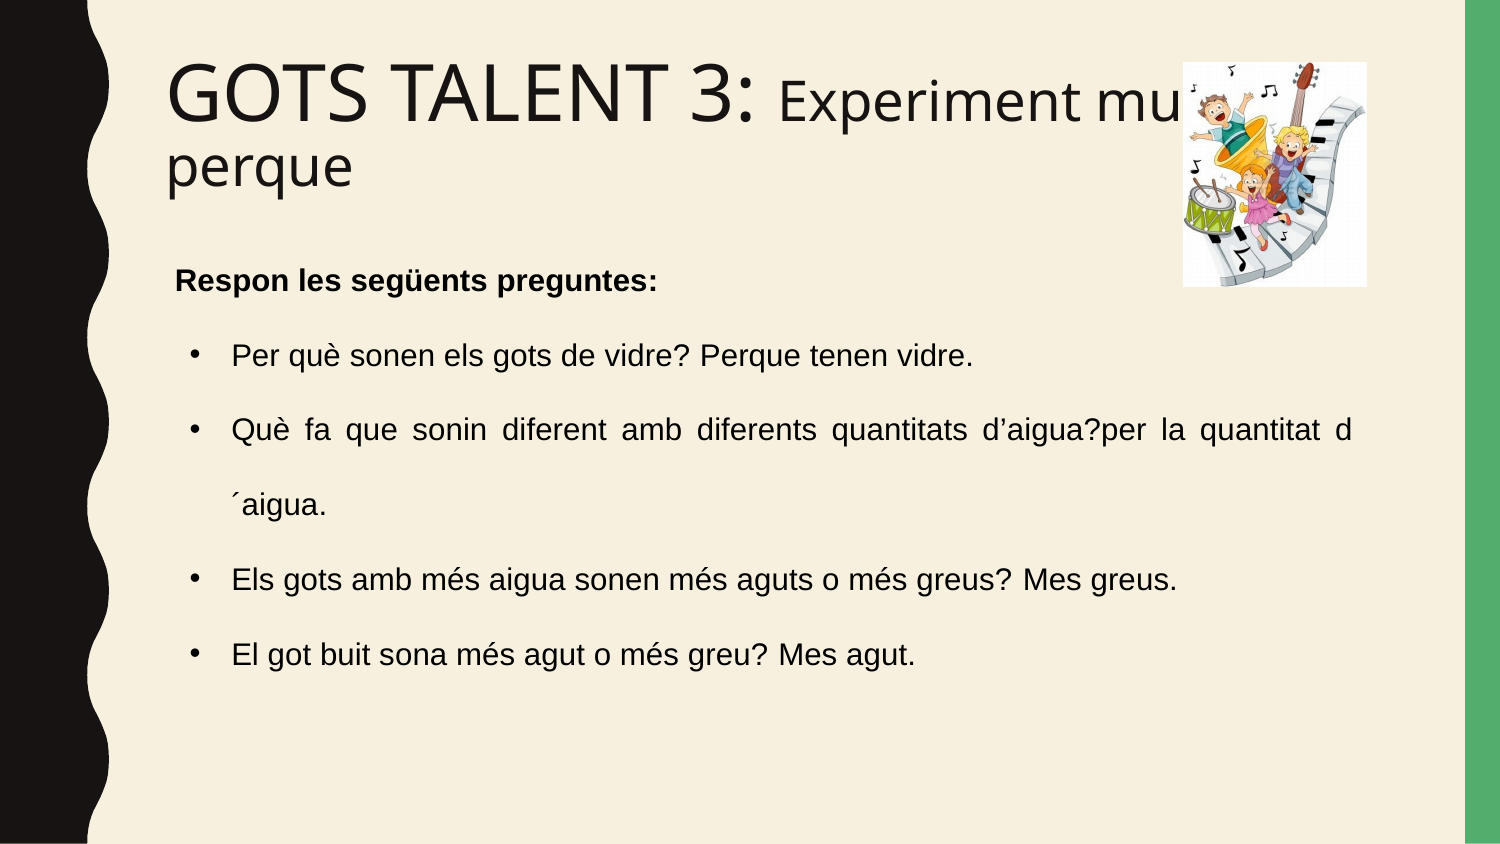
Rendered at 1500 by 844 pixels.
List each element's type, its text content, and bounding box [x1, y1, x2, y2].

picture [1182, 62, 1367, 287]
title GOTS TALENT 3: Experiment musical perque [154, 47, 1407, 181]
list Respon les següents preguntes: Per què sonen els gots de vidre? Perque tenen vidre. Què fa que sonin diferent amb diferents quantitats d’aigua?per la quantitat d´aigua. Els gots amb més aigua sonen més aguts o més greus? Mes greus. El got buit sona més agut o més greu? Mes agut. [163, 235, 1367, 740]
